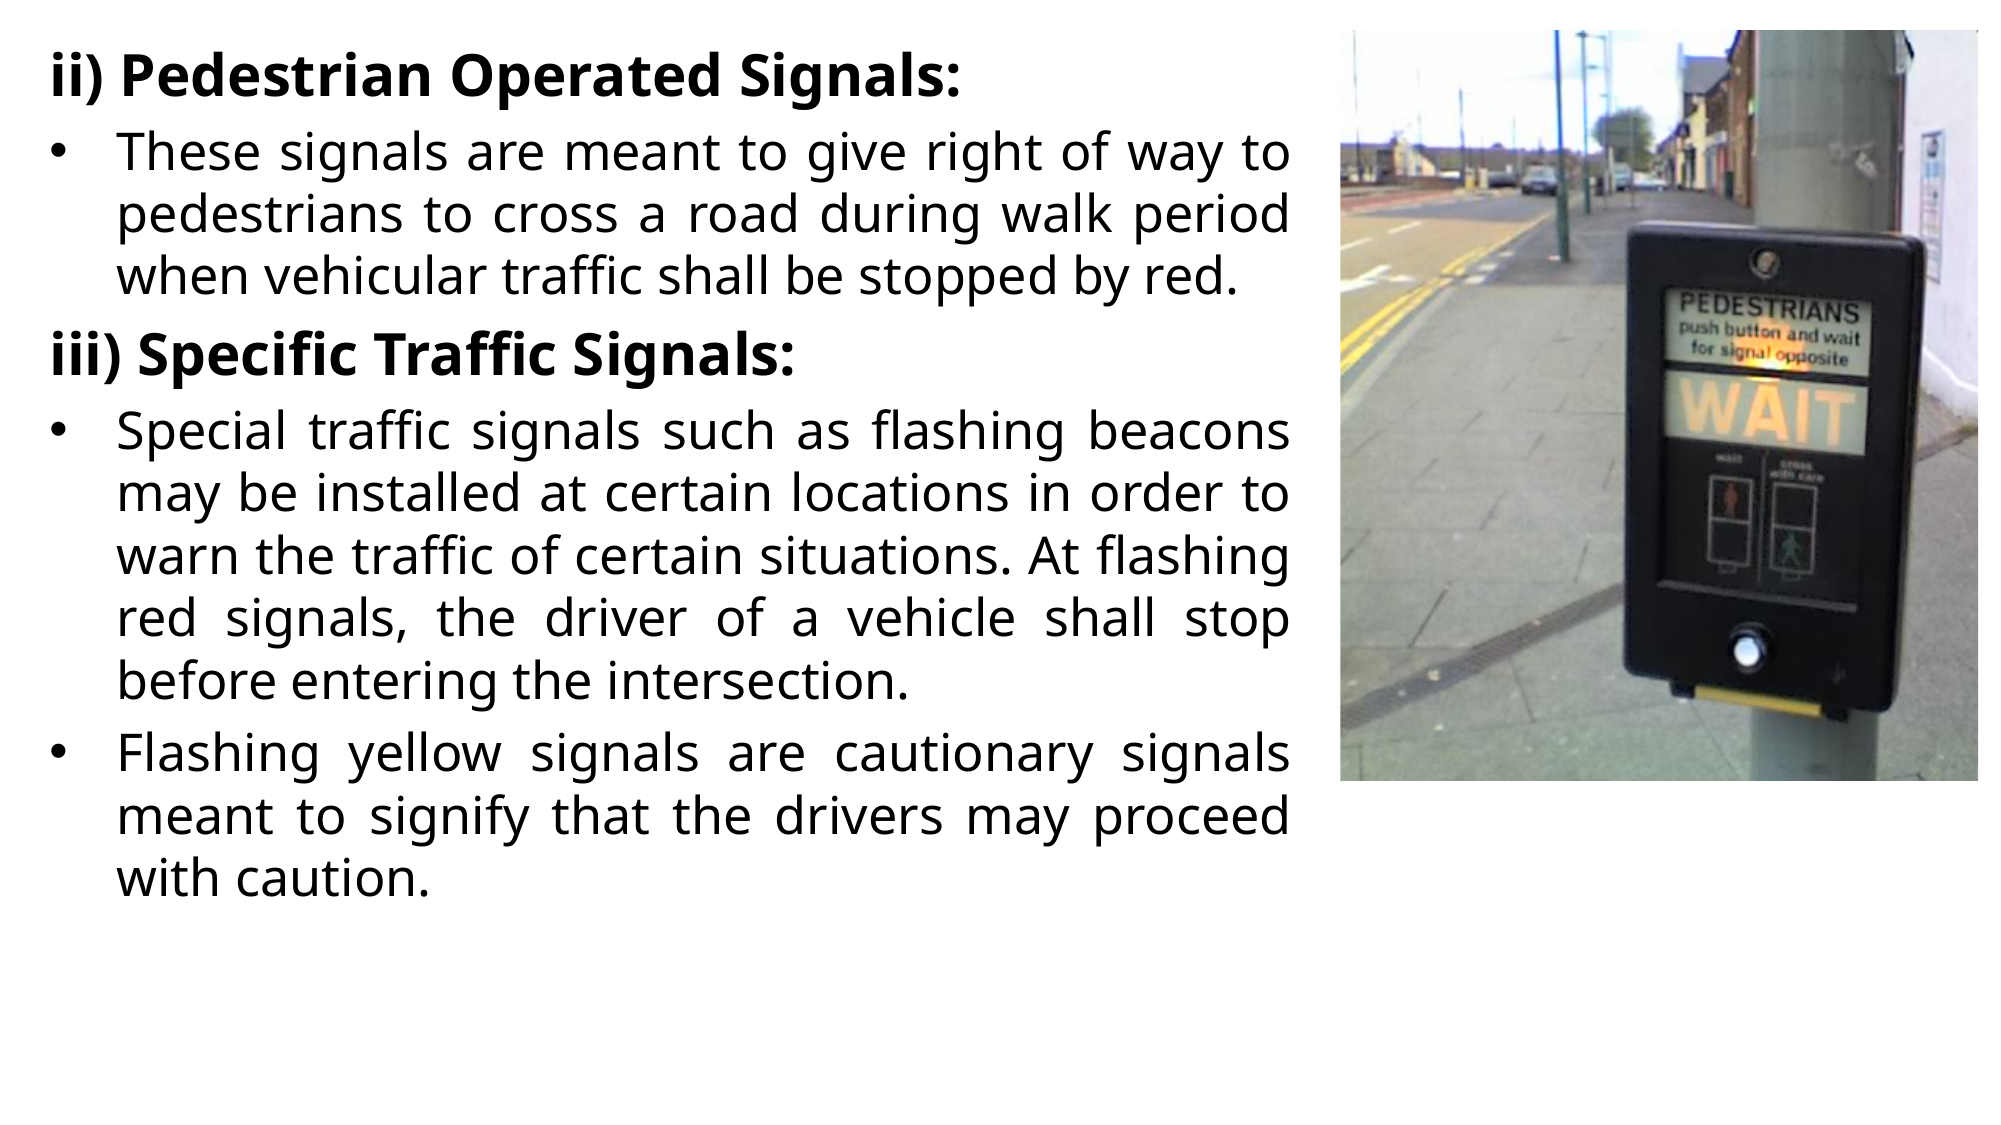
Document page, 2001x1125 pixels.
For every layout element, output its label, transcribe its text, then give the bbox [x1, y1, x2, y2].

picture [1340, 30, 1979, 781]
list ii) Pedestrian Operated Signals: These signals are meant to give right of way to pedestrians to cross a road during walk period when vehicular traffic shall be stopped by red. iii) Specific Traffic Signals: Special traffic signals such as flashing beacons may be installed at certain locations in order to warn the traffic of certain situations. At flashing red signals, the driver of a vehicle shall stop before entering the intersection. Flashing yellow signals are cautionary signals meant to signify that the drivers may proceed with caution. [34, 30, 1308, 1050]
